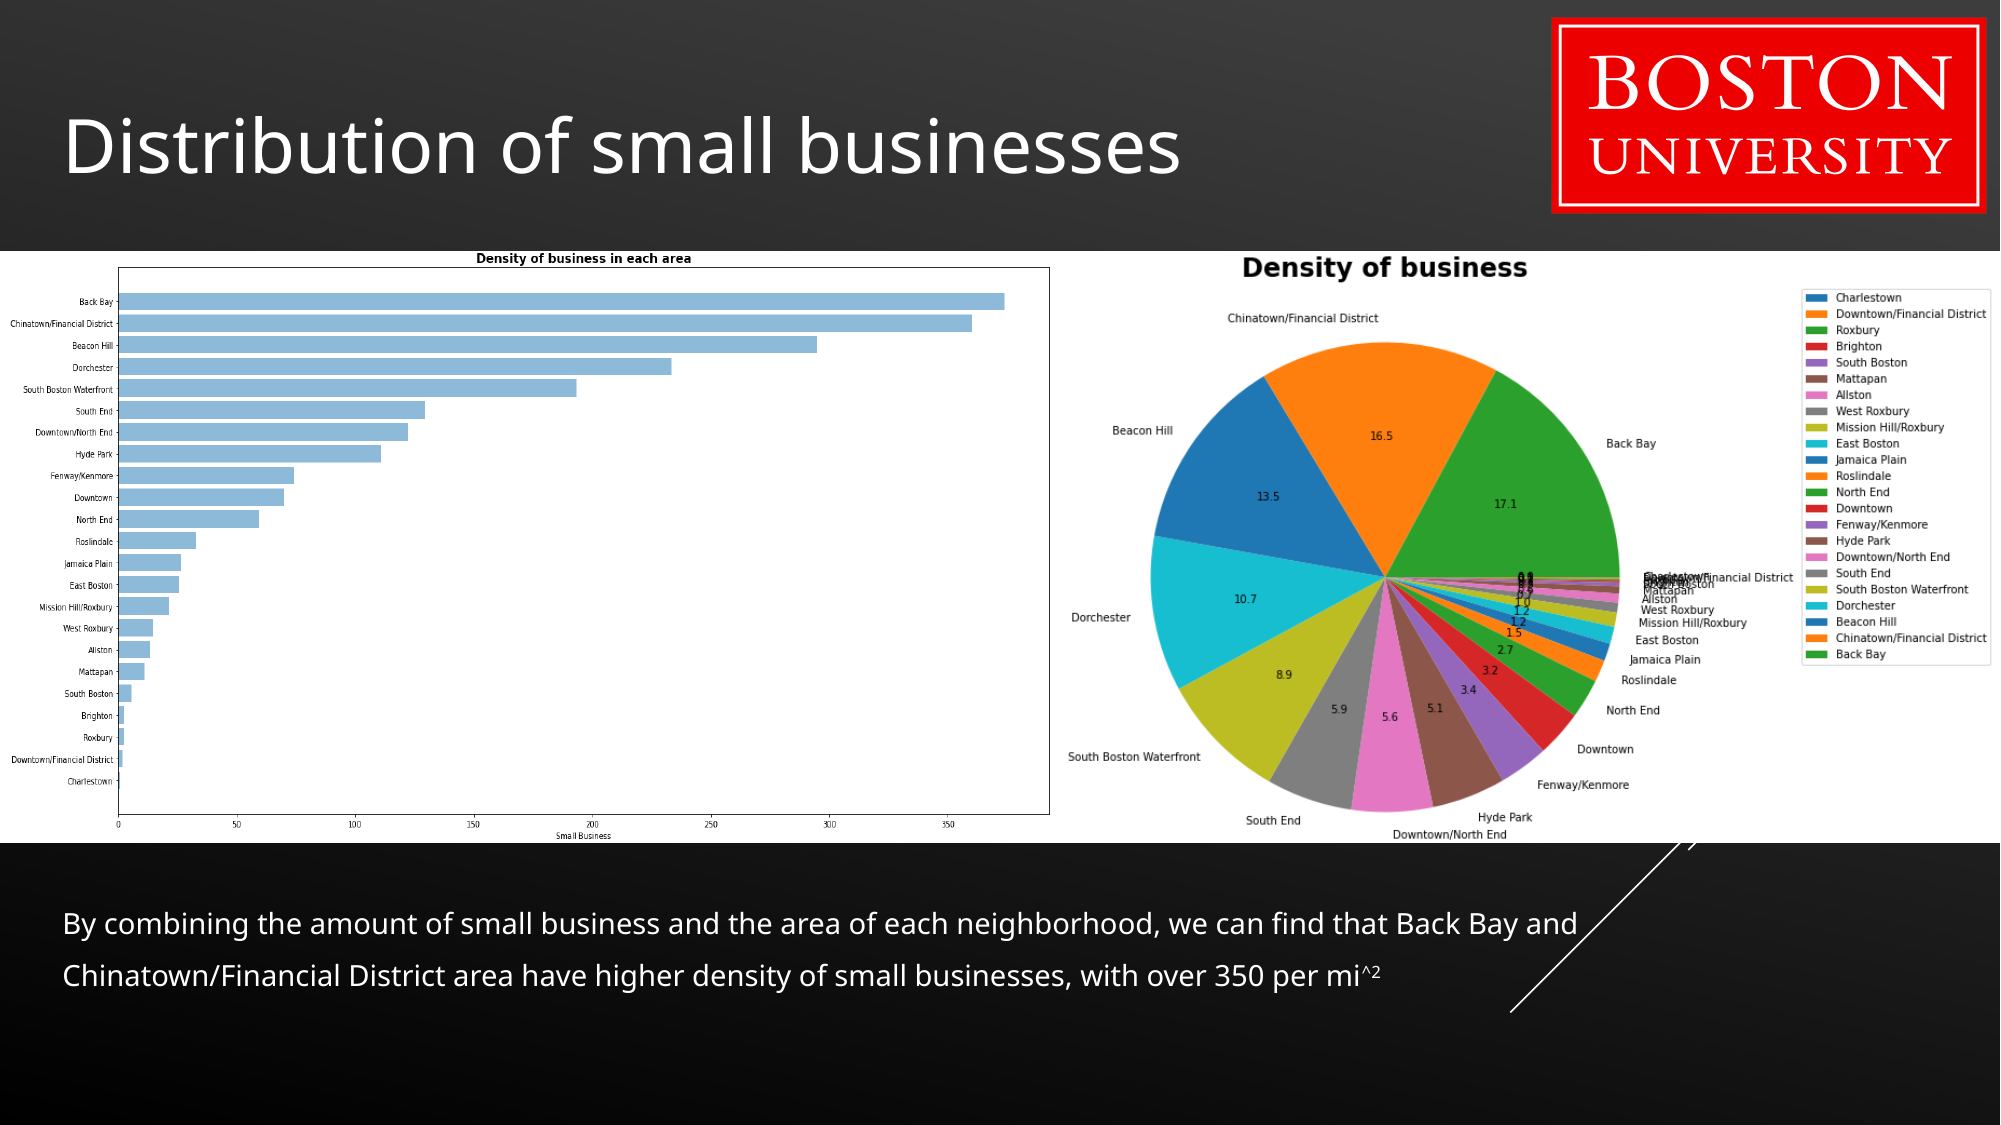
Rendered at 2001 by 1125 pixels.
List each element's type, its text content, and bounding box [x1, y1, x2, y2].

text_box By combining the amount of small business and the area of each neighborhood, we can find that Back Bay and Chinatown/Financial District area have higher density of small businesses, with over 350 per mi^2 [47, 872, 1606, 1008]
picture [0, 251, 2000, 844]
title Distribution of small businesses [47, 20, 1448, 250]
picture [1550, 0, 1988, 239]
